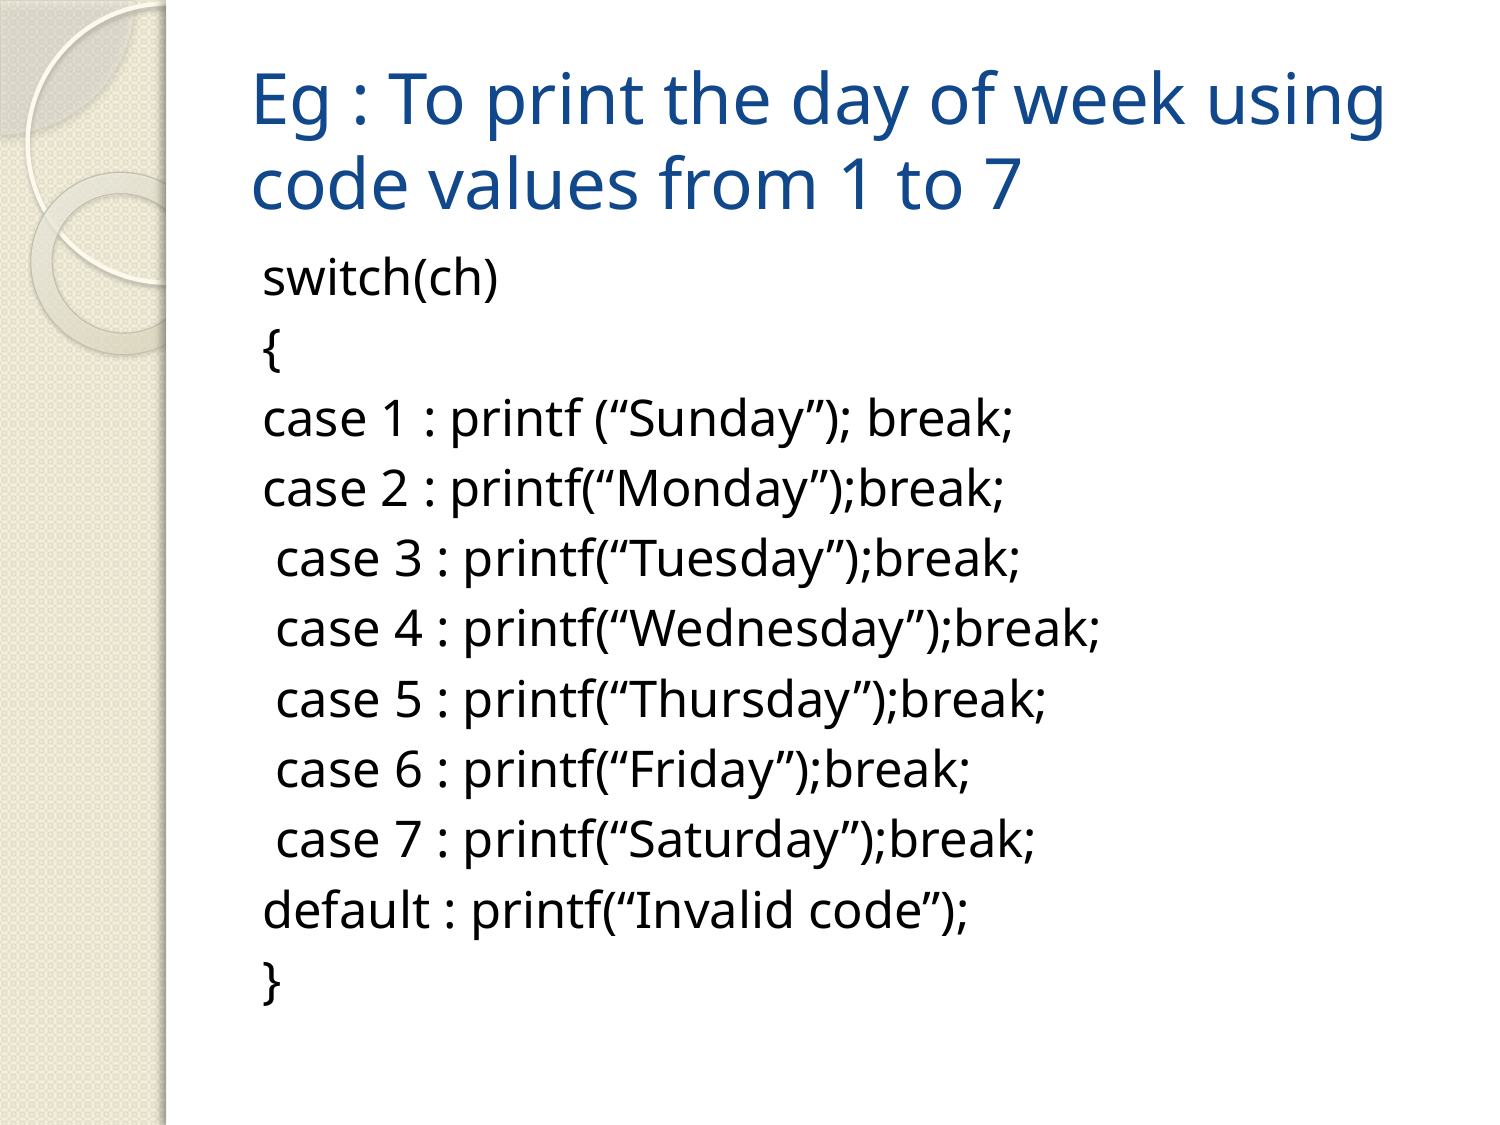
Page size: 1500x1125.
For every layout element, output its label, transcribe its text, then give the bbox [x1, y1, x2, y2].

list switch(ch) { case 1 : printf (“Sunday”); break; case 2 : printf(“Monday”);break; case 3 : printf(“Tuesday”);break; case 4 : printf(“Wednesday”);break; case 5 : printf(“Thursday”);break; case 6 : printf(“Friday”);break; case 7 : printf(“Saturday”);break; default : printf(“Invalid code”); } [235, 237, 1466, 1025]
title Eg : To print the day of week using code values from 1 to 7 [235, 45, 1466, 233]
